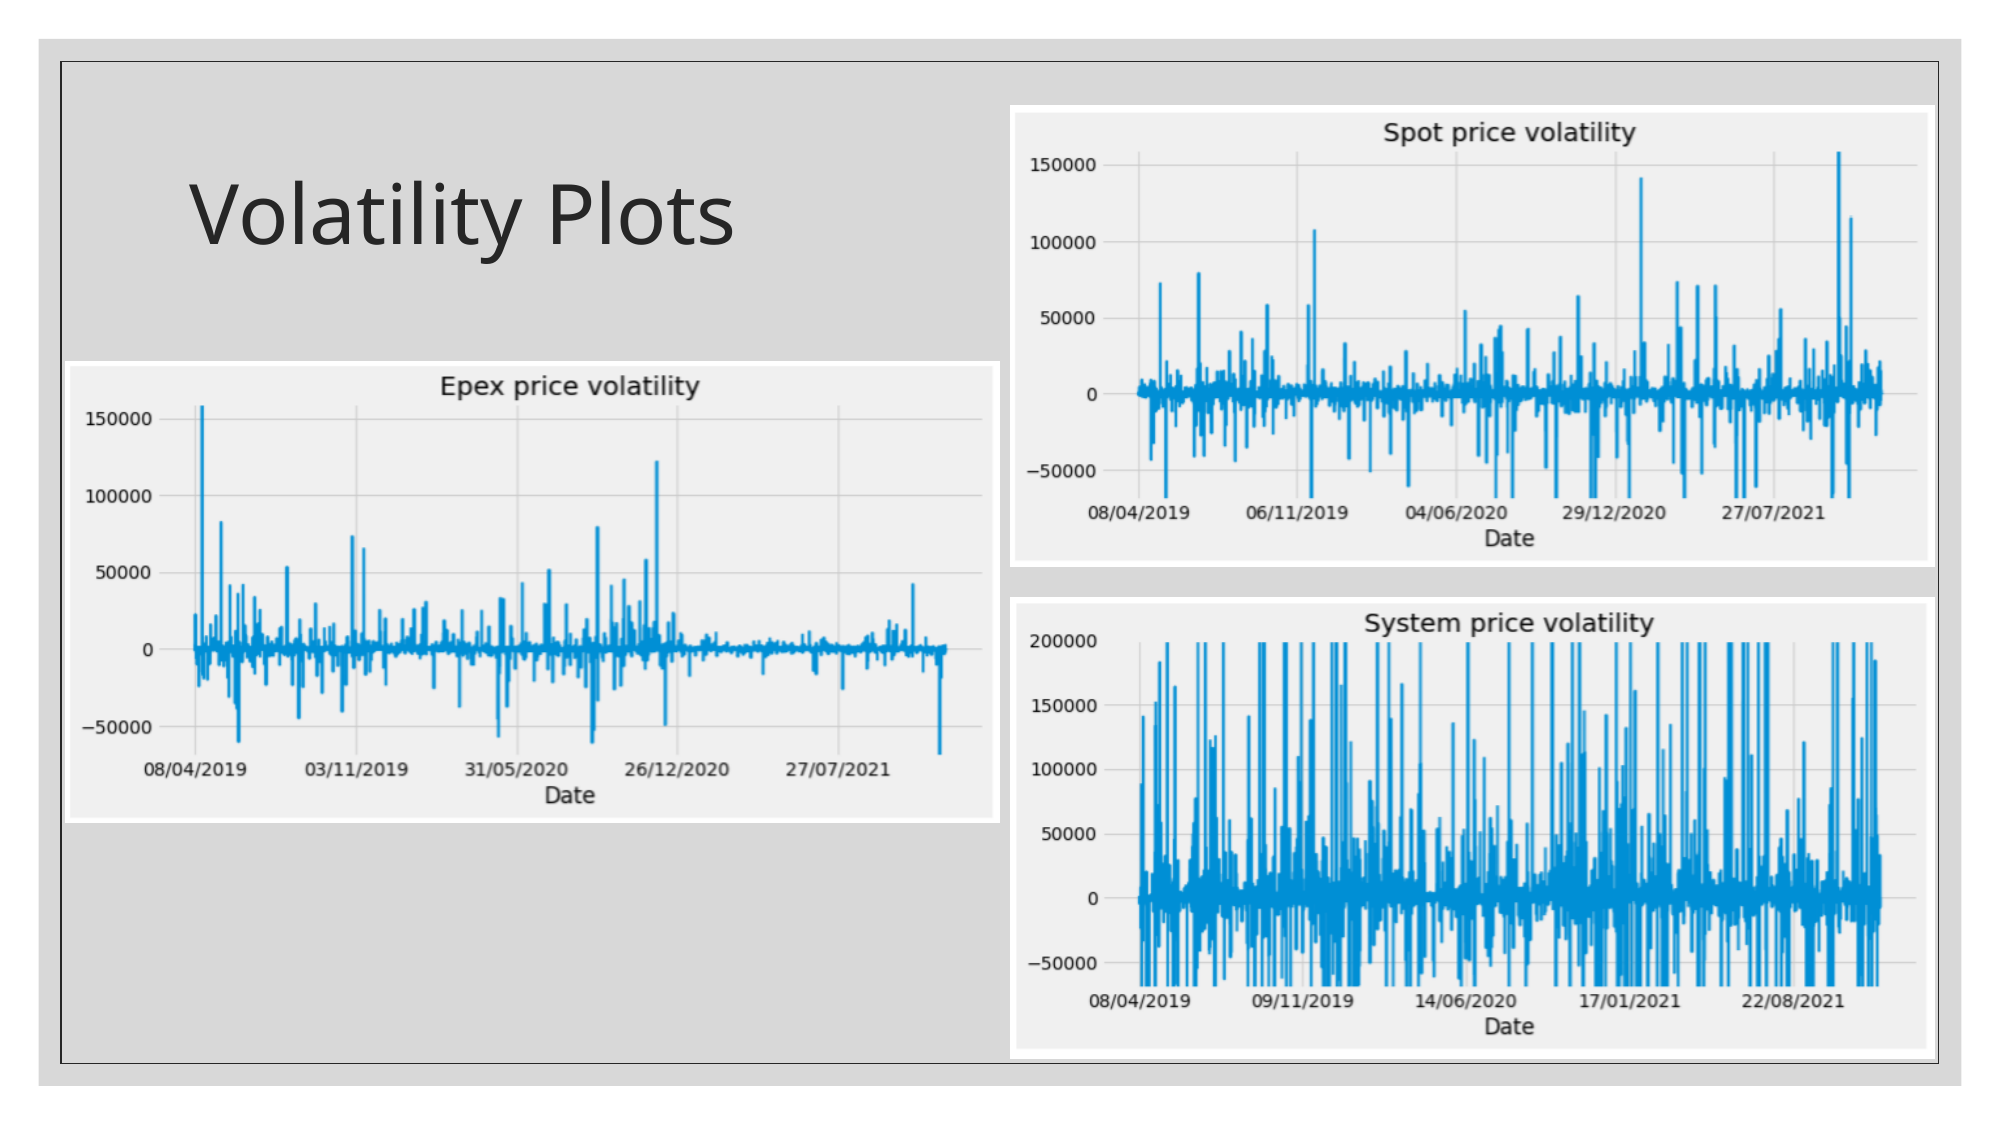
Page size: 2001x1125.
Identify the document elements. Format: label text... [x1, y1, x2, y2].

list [65, 361, 1000, 823]
title Volatility Plots [174, 105, 1005, 331]
picture [1010, 105, 1935, 567]
picture [1010, 597, 1935, 1060]
